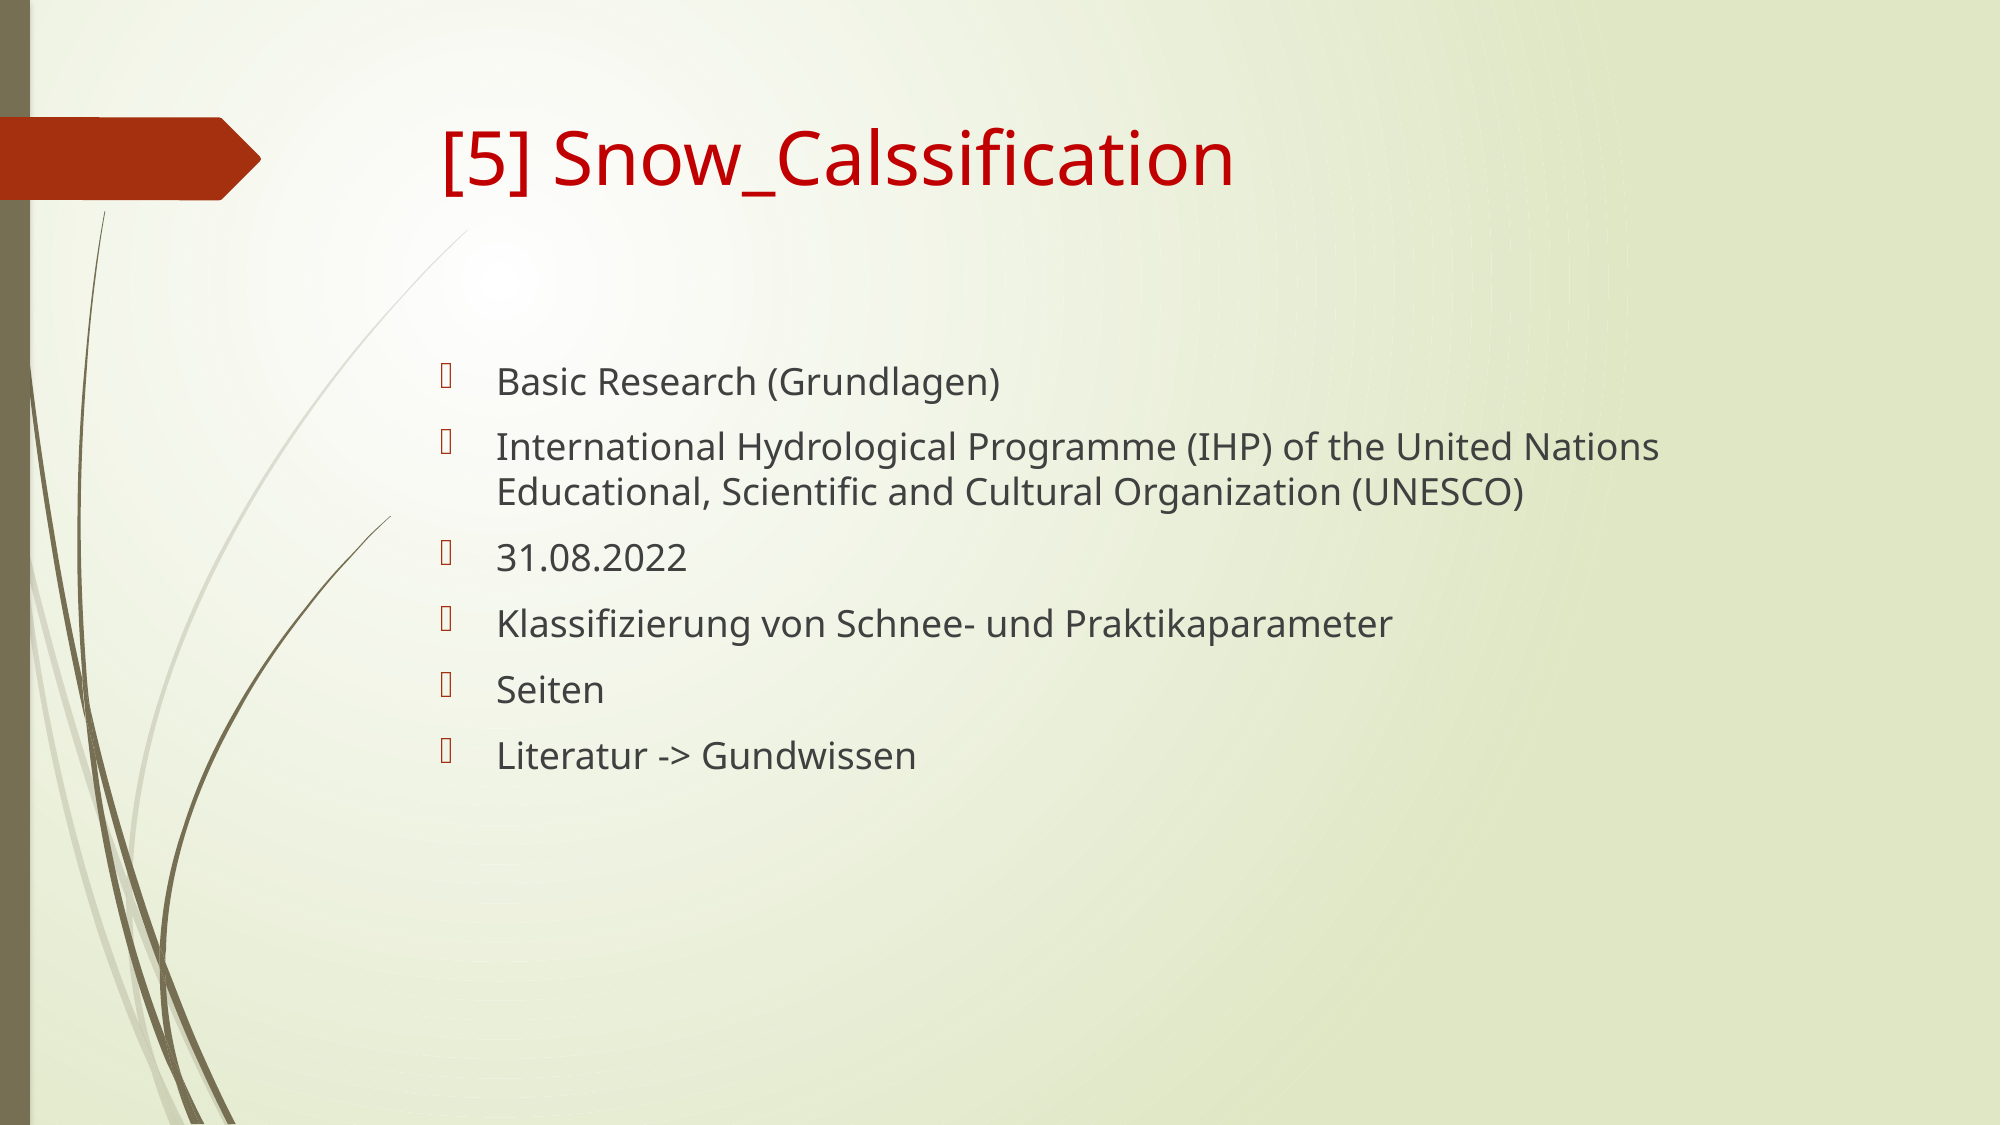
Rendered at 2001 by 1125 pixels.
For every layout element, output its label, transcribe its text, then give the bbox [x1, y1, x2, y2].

list Basic Research (Grundlagen) International Hydrological Programme (IHP) of the United Nations Educational, Scientific and Cultural Organization (UNESCO) 31.08.2022 Klassifizierung von Schnee- und Praktikaparameter Seiten Literatur -> Gundwissen [424, 350, 1888, 970]
title [5] Snow_Calssification [425, 102, 1888, 313]
